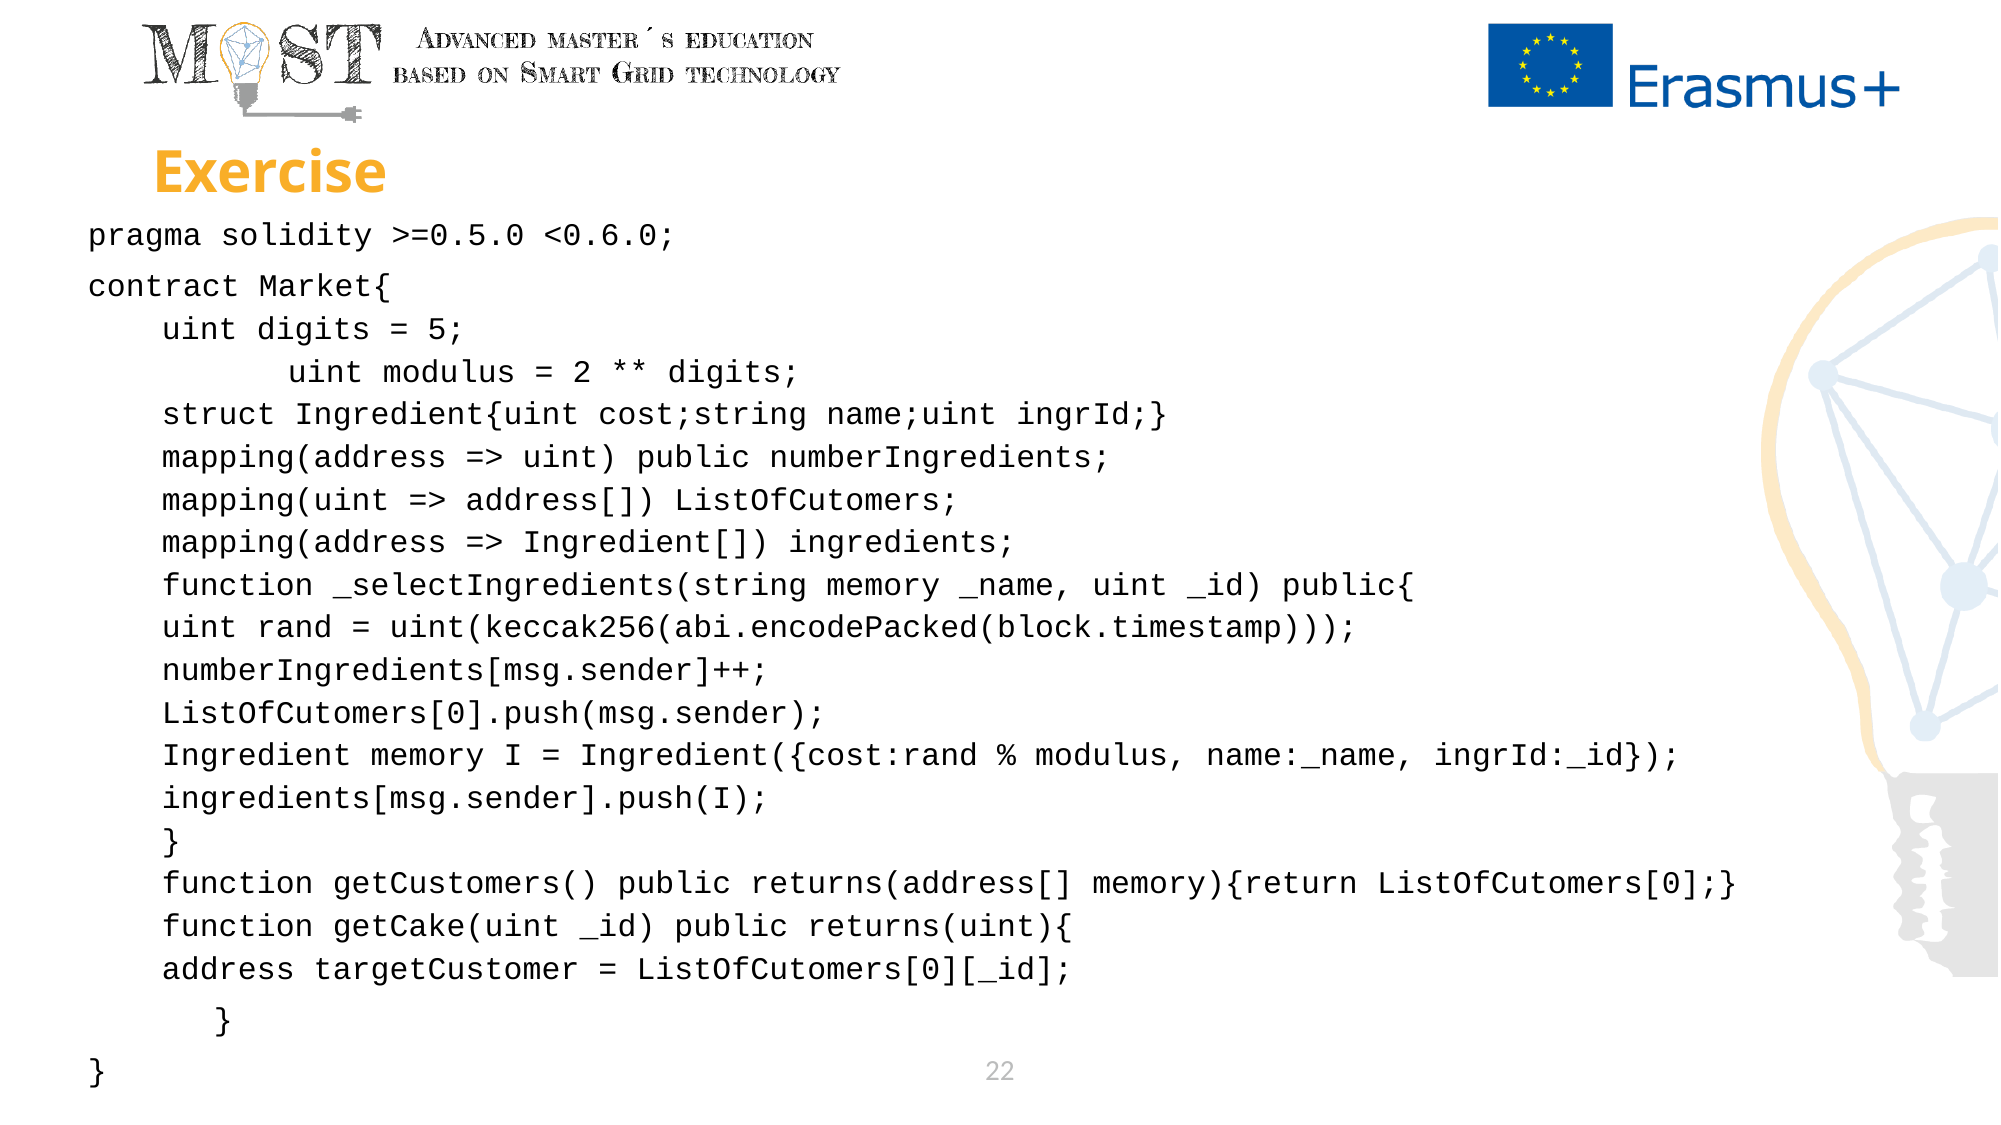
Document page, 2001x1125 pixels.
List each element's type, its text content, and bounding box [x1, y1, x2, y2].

title Exercise [137, 87, 1863, 210]
text_box pragma solidity >=0.5.0 <0.6.0; contract Market{ uint digits = 5; uint modulus = 2 ** digits; struct Ingredient{uint cost;string name;uint ingrId;} mapping(address => uint) public numberIngredients; mapping(uint => address[]) ListOfCutomers; mapping(address => Ingredient[]) ingredients; function _selectIngredients(string memory _name, uint _id) public{ uint rand = uint(keccak256(abi.encodePacked(block.timestamp))); numberIngredients[msg.sender]++; ListOfCutomers[0].push(msg.sender); Ingredient memory I = Ingredient({cost:rand % modulus, name:_name, ingrId:_id}); ingredients[msg.sender].push(I); } function getCustomers() public returns(address[] memory){return ListOfCutomers[0];} function getCake(uint _id) public returns(uint){ address targetCustomer = ListOfCutomers[0][_id]; } } [72, 210, 1950, 1099]
picture [1464, 0, 1923, 131]
picture [135, 22, 841, 130]
